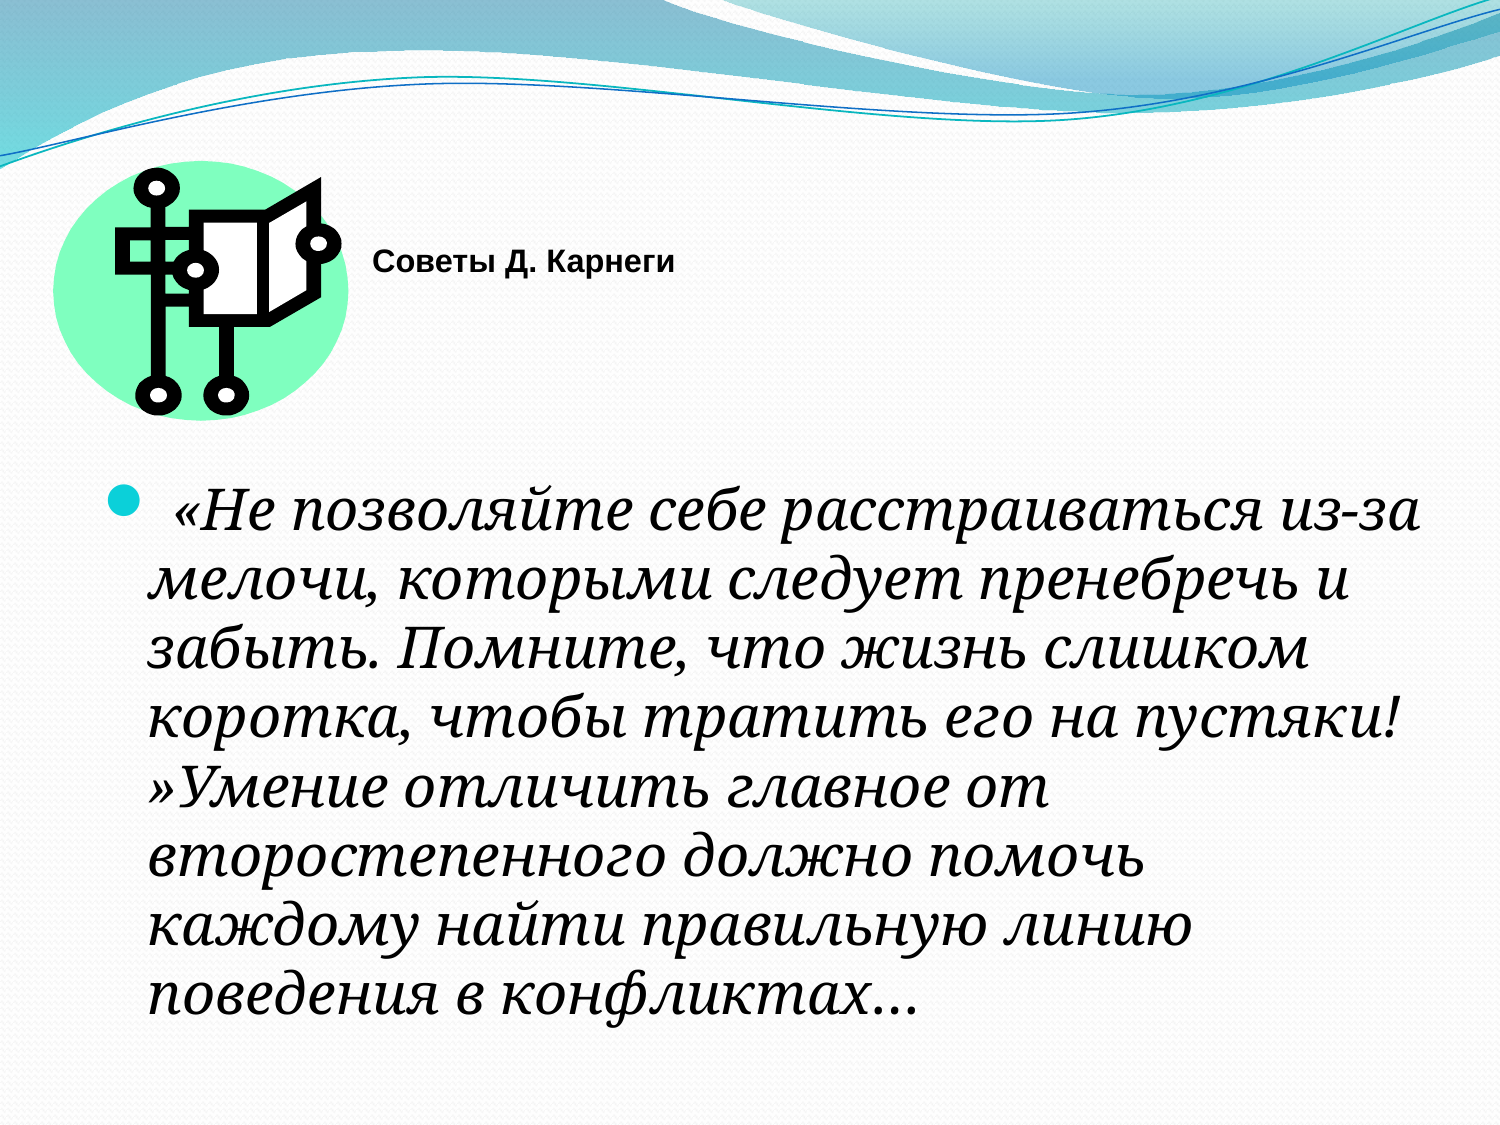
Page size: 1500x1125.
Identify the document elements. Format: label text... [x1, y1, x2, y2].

title Советы Д. Карнеги [371, 113, 1376, 279]
picture [52, 160, 349, 421]
list «Не позволяйте себе расстраиваться из-за мелочи, которыми следует пренебречь и забыть. Помните, что жизнь слишком коротка, чтобы тратить его на пустяки! »Умение отличить главное от второстепенного должно помочь каждому найти правильную линию поведения в конфликтах… [88, 314, 1439, 1035]
